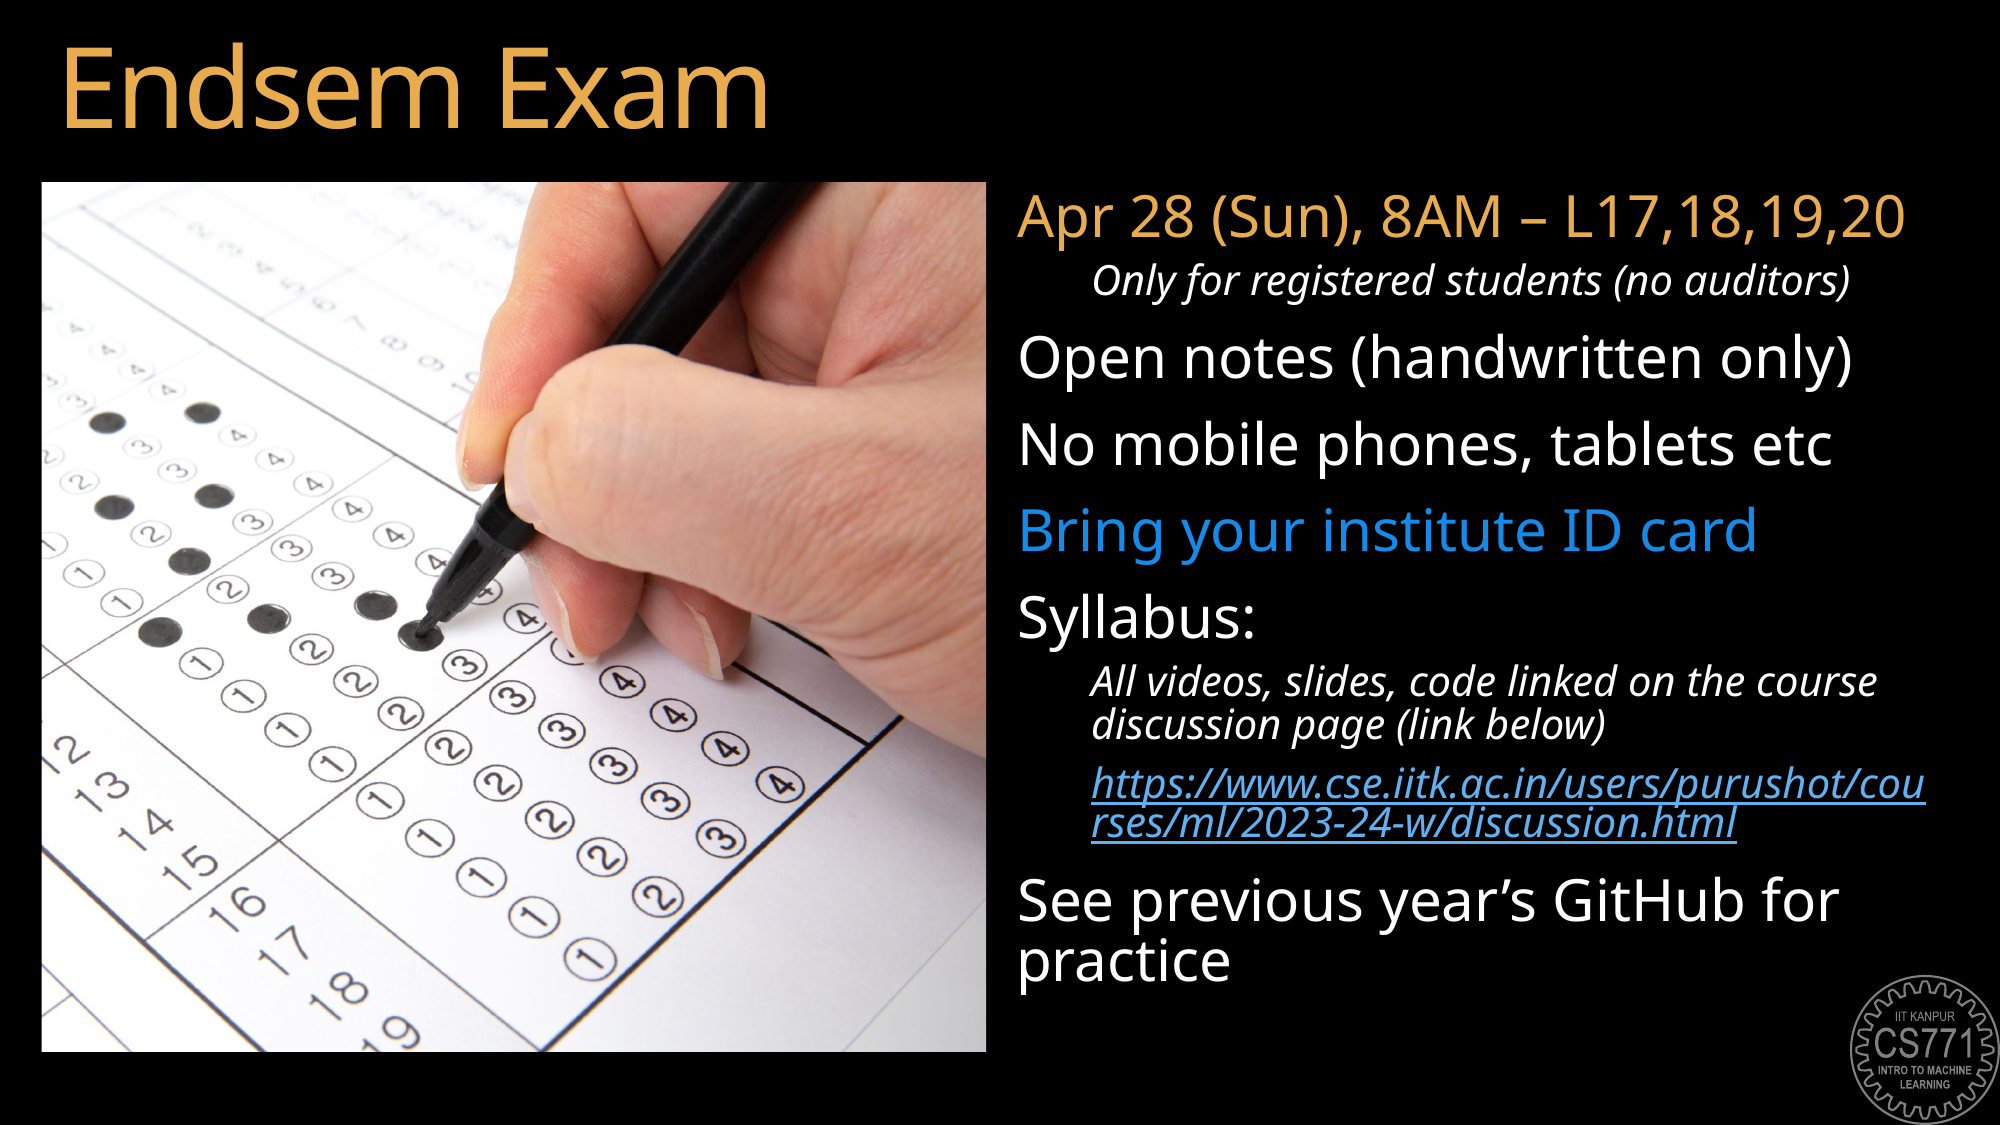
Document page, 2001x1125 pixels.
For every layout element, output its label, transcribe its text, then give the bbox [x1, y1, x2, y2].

list Apr 28 (Sun), 8AM – L17,18,19,20 Only for registered students (no auditors) Open notes (handwritten only) No mobile phones, tablets etc Bring your institute ID card Syllabus: All videos, slides, code linked on the course discussion page (link below) https://www.cse.iitk.ac.in/users/purushot/courses/ml/2023-24-w/discussion.html See previous year’s GitHub for practice [987, 182, 1945, 1052]
picture [41, 182, 987, 1053]
title Endsem Exam [41, 5, 1945, 182]
